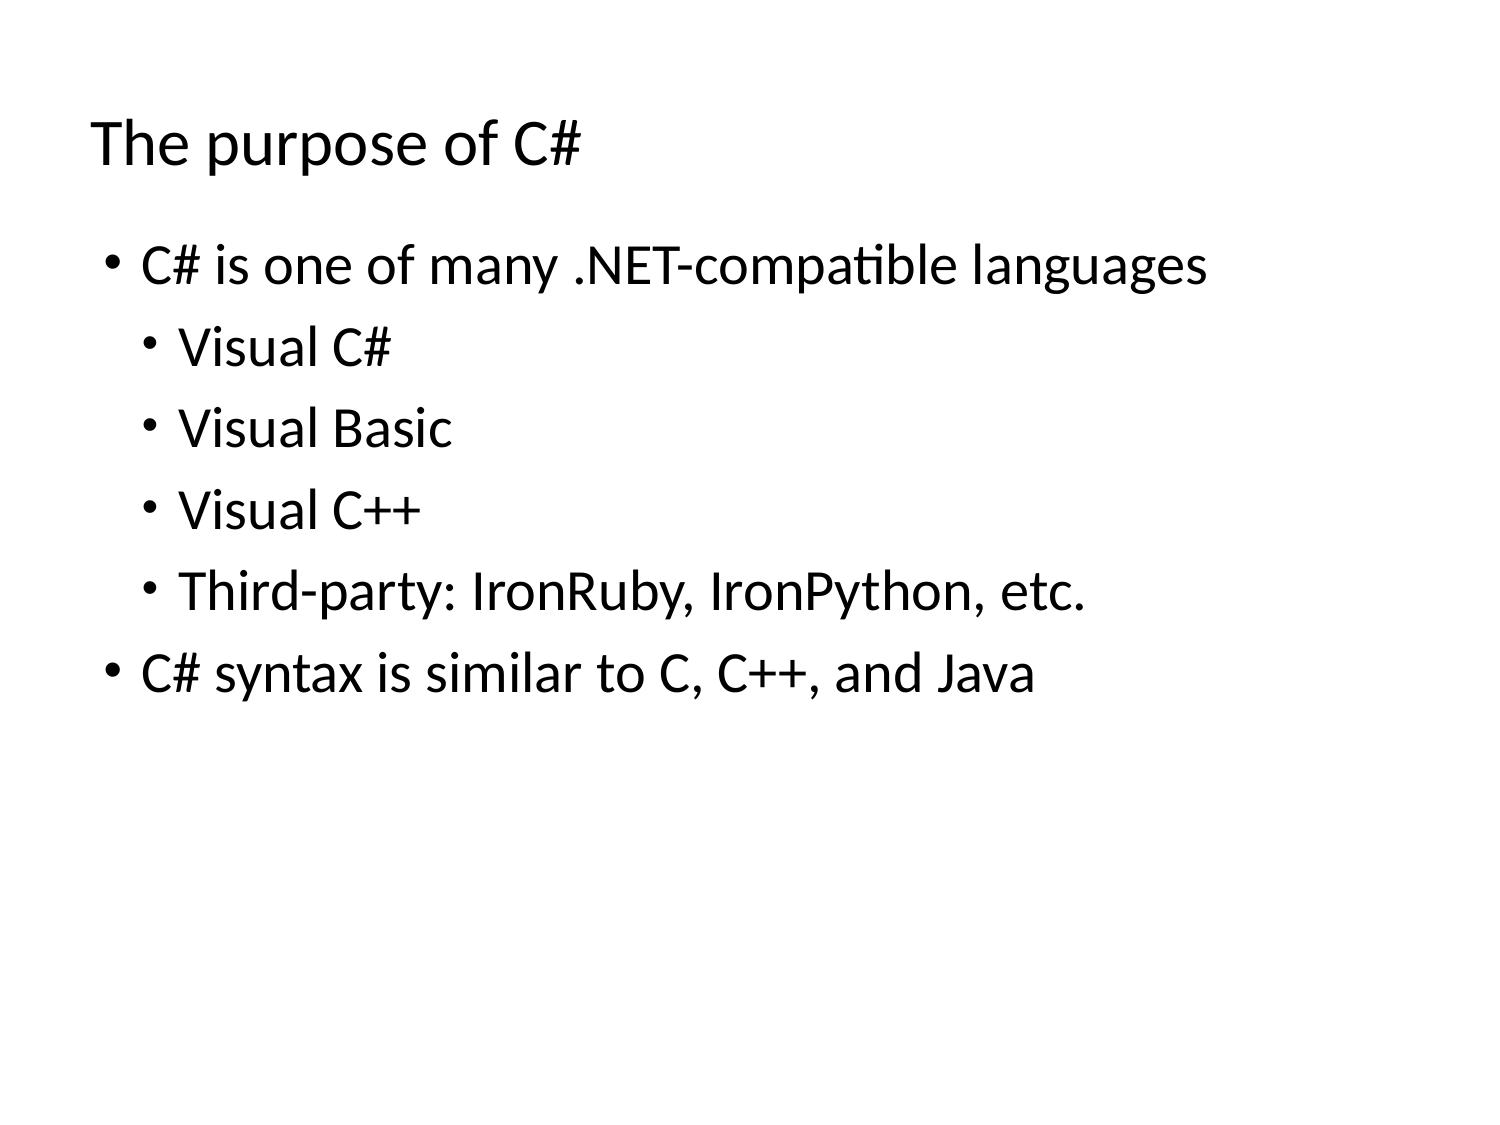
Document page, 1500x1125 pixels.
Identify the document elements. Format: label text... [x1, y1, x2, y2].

title The purpose of C# [75, 45, 1425, 233]
list C# is one of many .NET-compatible languages Visual C# Visual Basic Visual C++ Third-party: IronRuby, IronPython, etc. C# syntax is similar to C, C++, and Java [88, 218, 1402, 1007]
